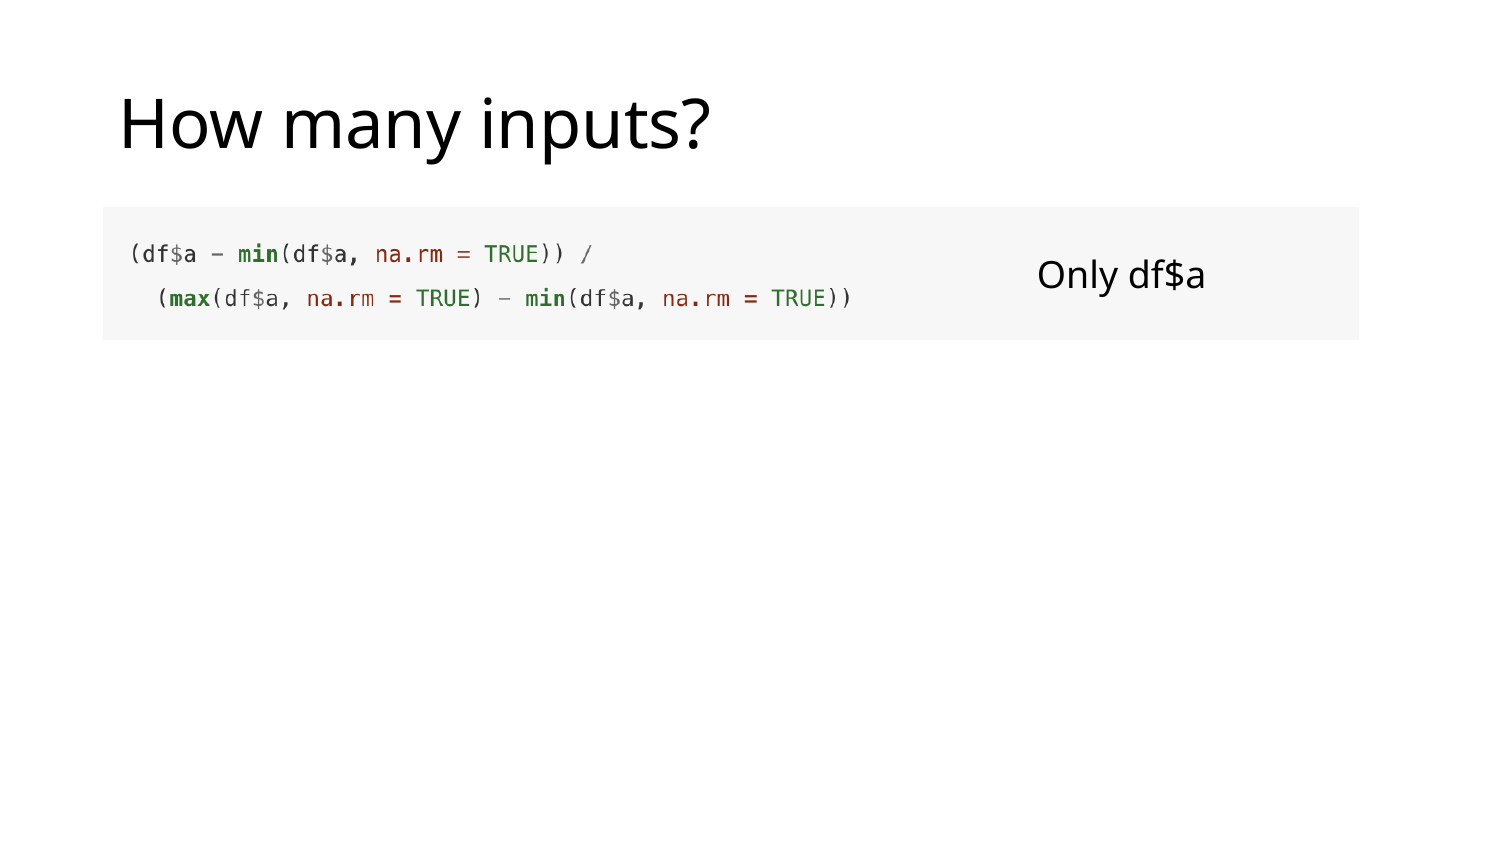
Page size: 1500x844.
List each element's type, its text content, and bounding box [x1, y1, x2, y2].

title How many inputs? [103, 44, 1397, 208]
picture [103, 207, 1359, 341]
